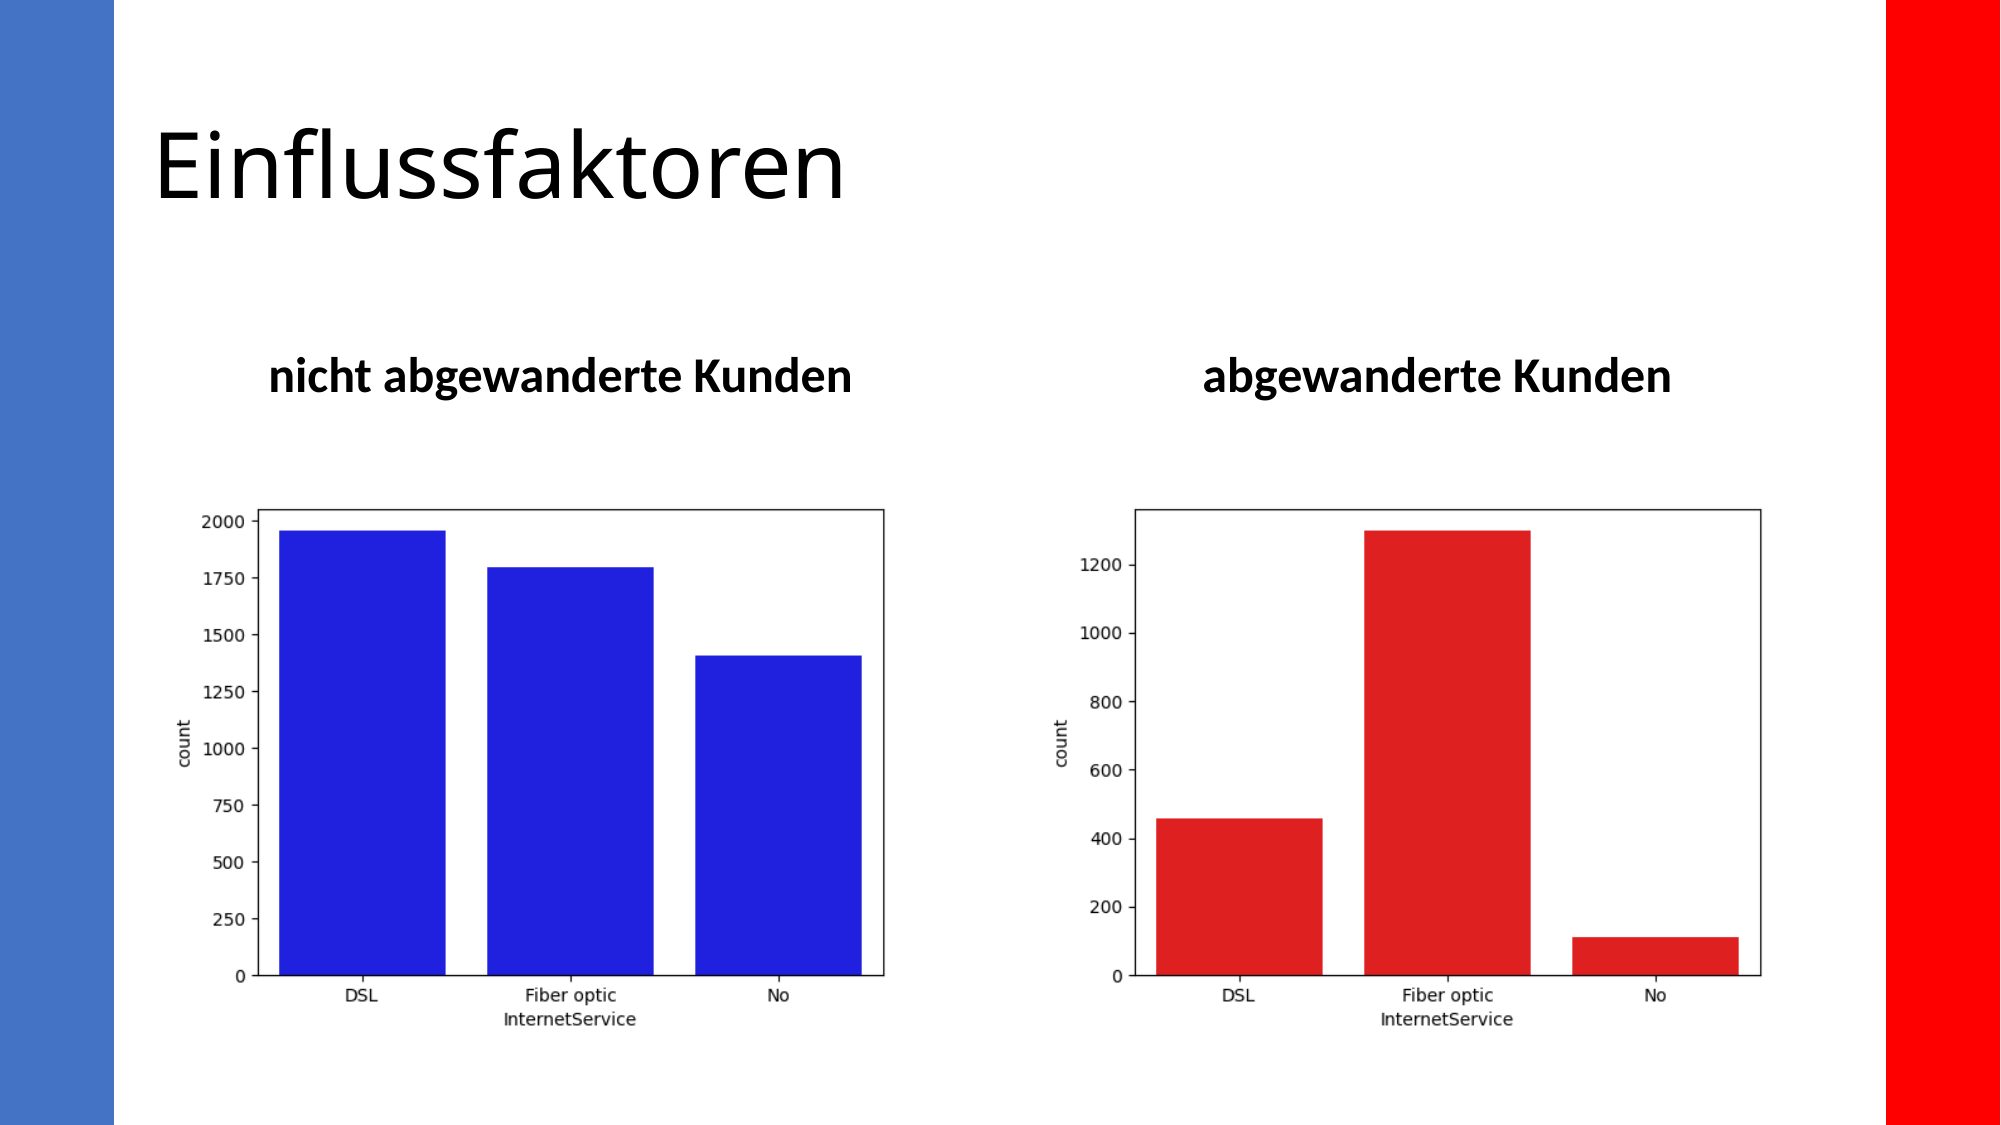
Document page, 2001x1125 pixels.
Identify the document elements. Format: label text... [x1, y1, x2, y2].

list nicht abgewanderte Kunden [137, 275, 984, 411]
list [1034, 436, 1841, 1042]
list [157, 436, 964, 1042]
list abgewanderte Kunden [1012, 275, 1863, 411]
title Einflussfaktoren [137, 59, 1863, 278]
